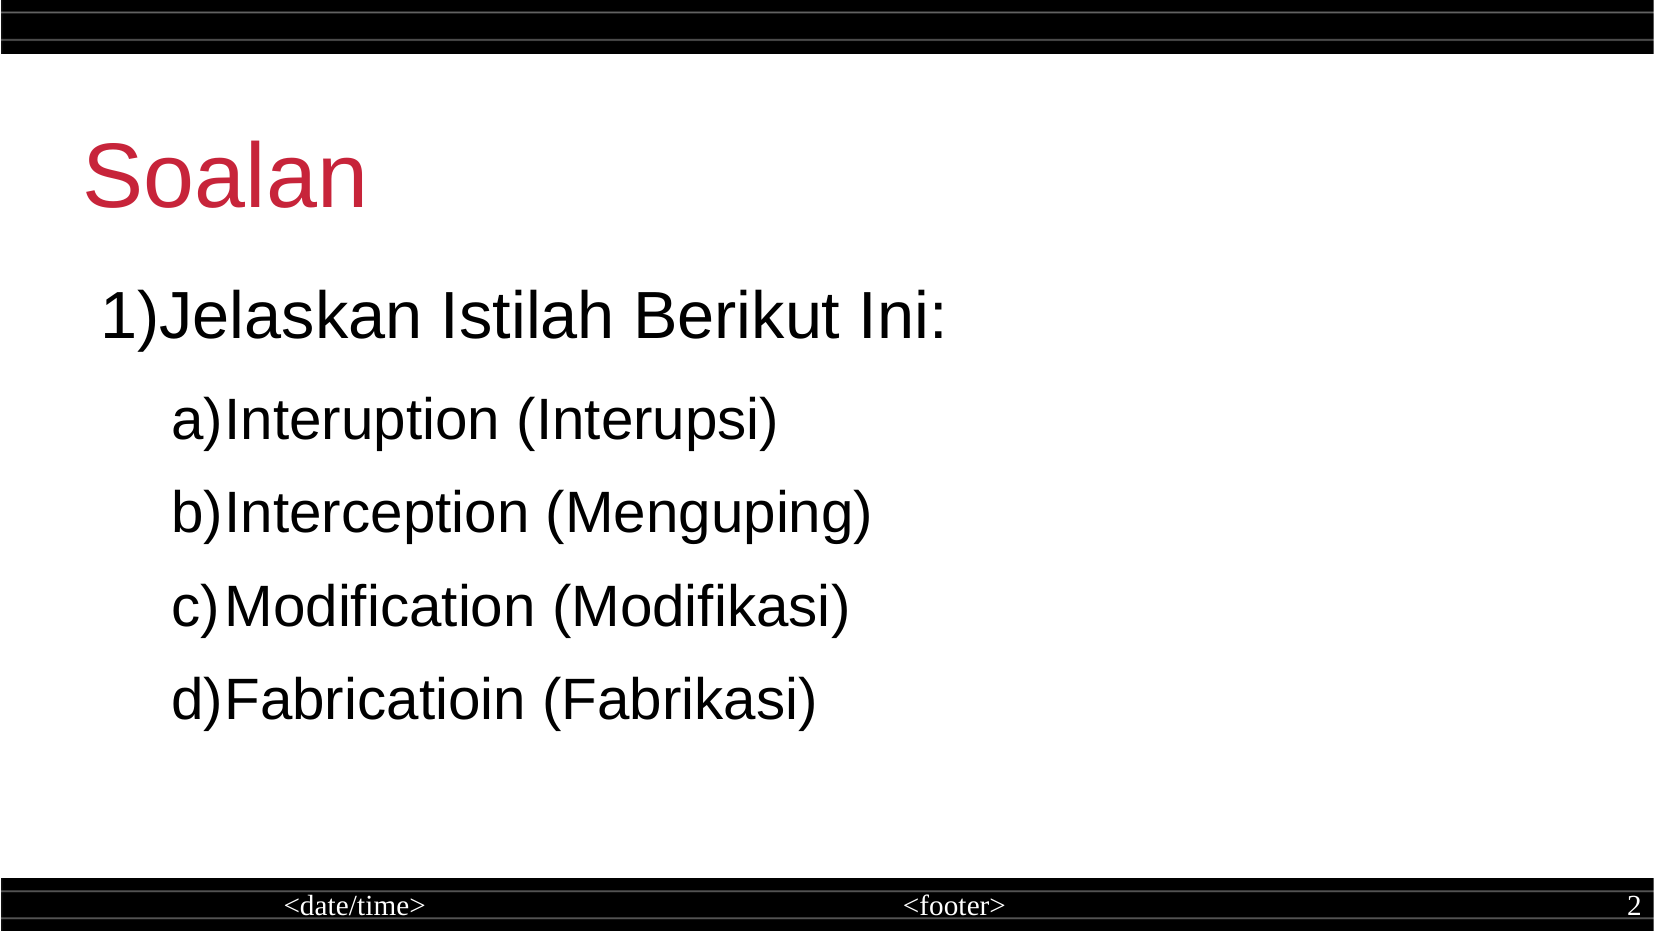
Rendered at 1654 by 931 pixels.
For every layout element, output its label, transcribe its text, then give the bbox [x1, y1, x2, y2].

picture [1, 0, 1654, 54]
text_box Jelaskan Istilah Berikut Ini: Interuption (Interupsi) Interception (Menguping) Modification (Modifikasi) Fabricatioin (Fabrikasi) [82, 271, 1571, 851]
picture [1, 878, 1654, 931]
text_box Soalan [82, 92, 1571, 248]
